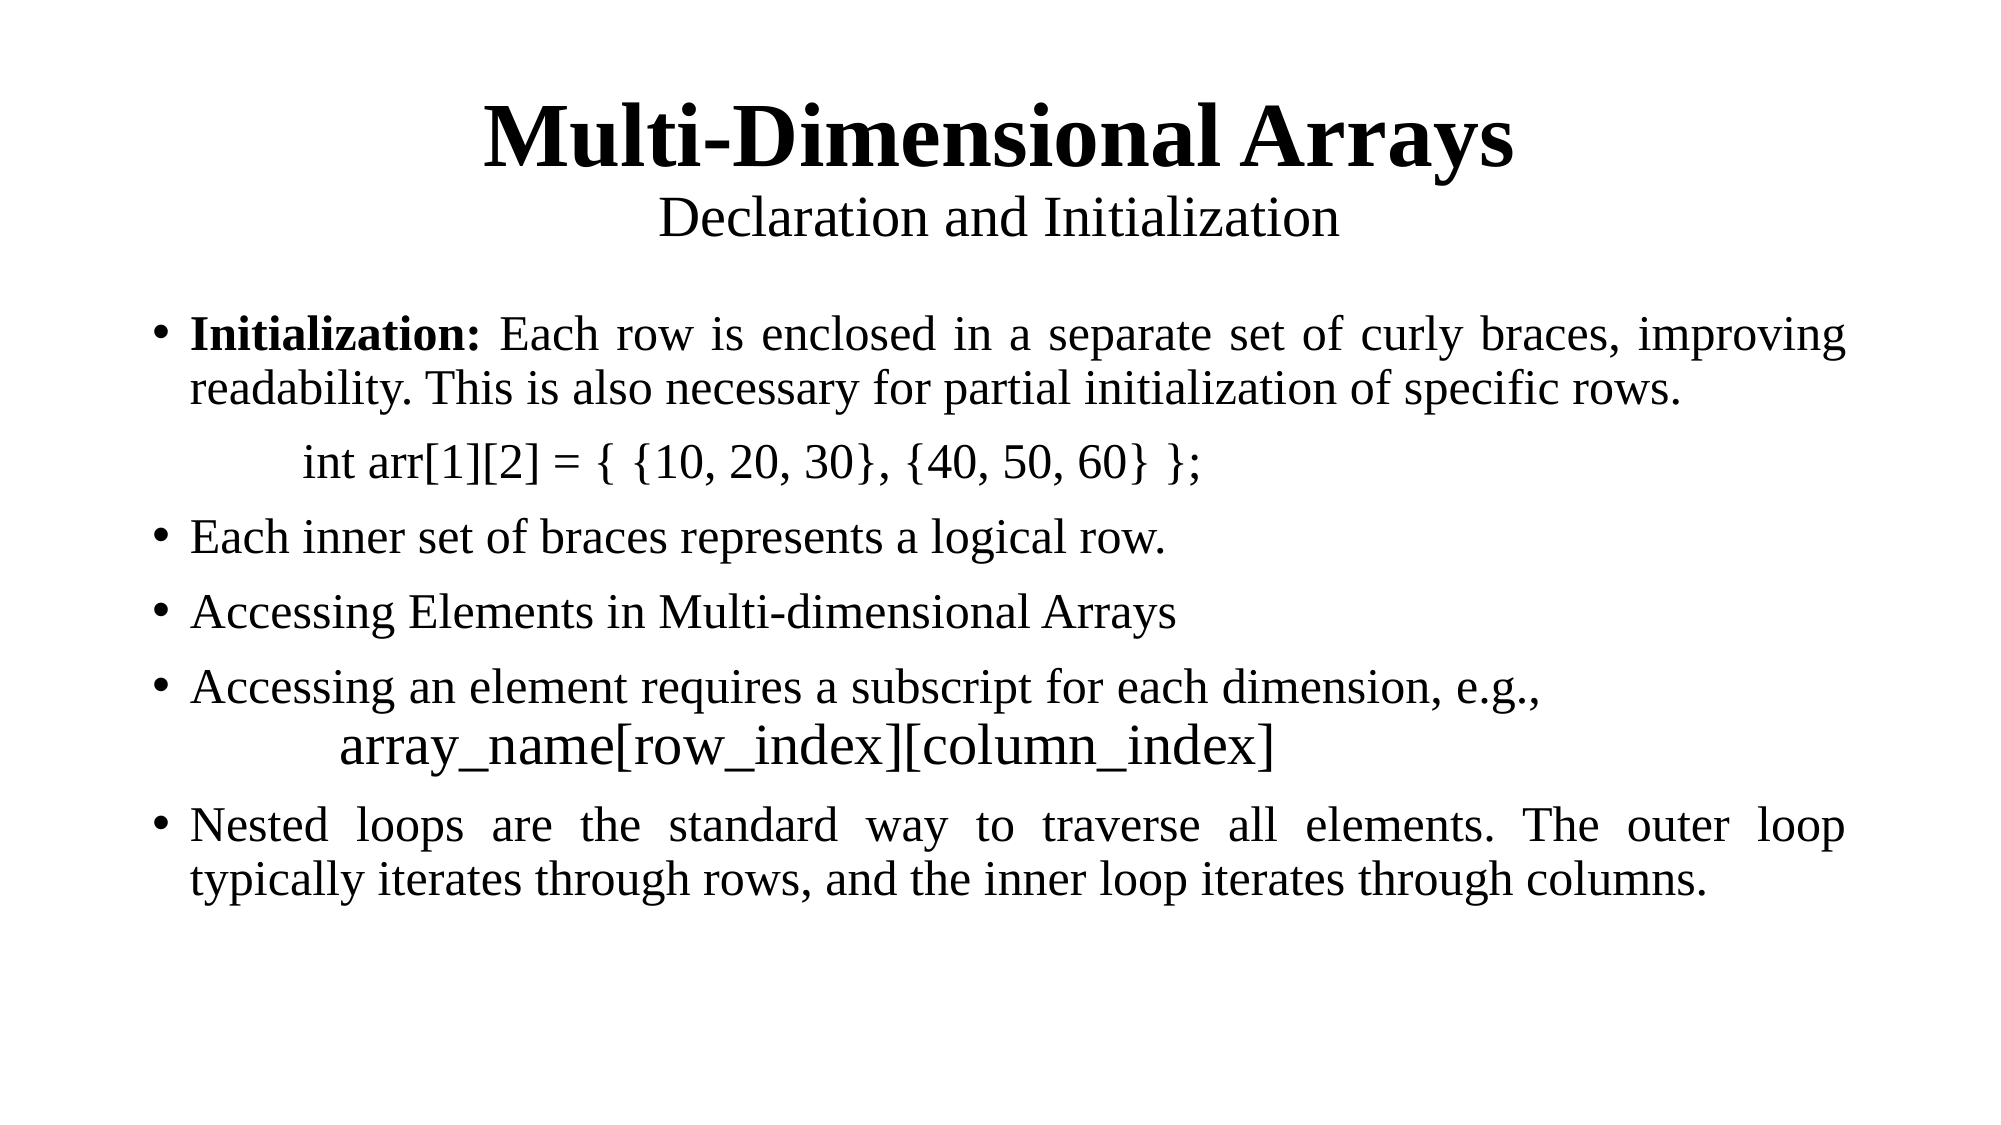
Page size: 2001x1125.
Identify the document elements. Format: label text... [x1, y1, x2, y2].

title Multi-Dimensional Arrays Declaration and Initialization [137, 59, 1863, 278]
list Initialization: Each row is enclosed in a separate set of curly braces, improving readability. This is also necessary for partial initialization of specific rows. int arr[1][2] = { {10, 20, 30}, {40, 50, 60} }; Each inner set of braces represents a logical row. Accessing Elements in Multi-dimensional Arrays Accessing an element requires a subscript for each dimension, e.g., array_name[row_index][column_index] Nested loops are the standard way to traverse all elements. The outer loop typically iterates through rows, and the inner loop iterates through columns. [137, 299, 1863, 1014]
